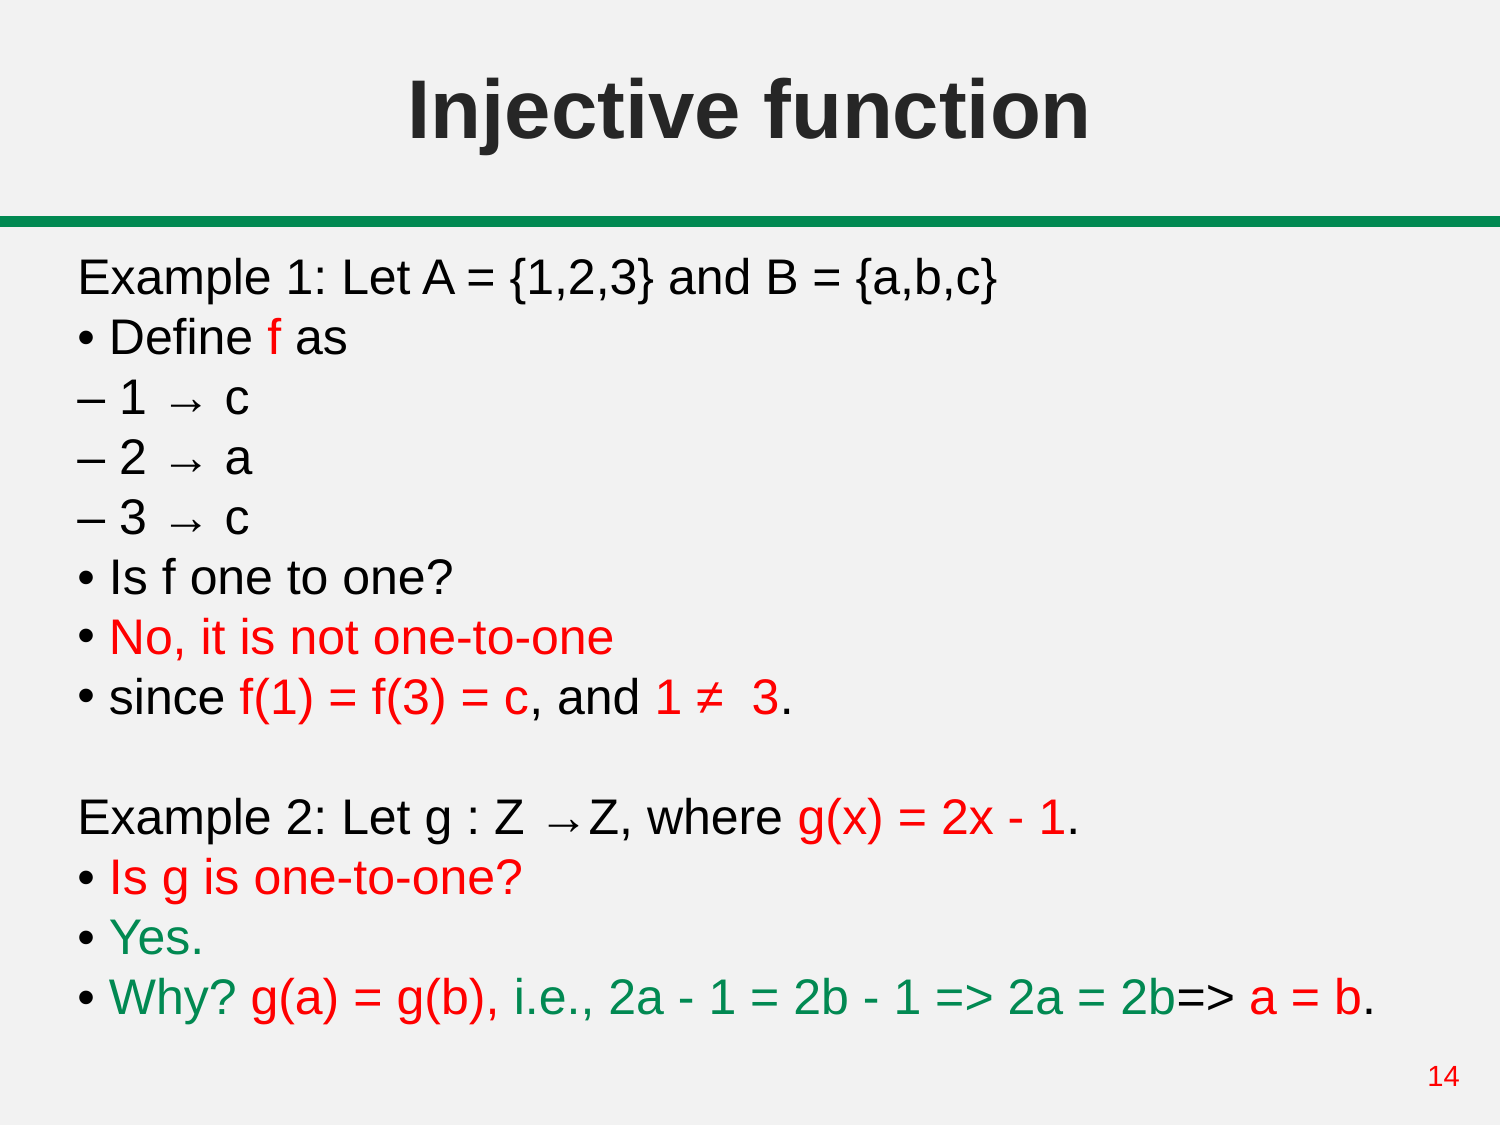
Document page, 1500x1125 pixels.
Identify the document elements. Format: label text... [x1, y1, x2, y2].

title Injective function [0, 0, 1500, 163]
text_box Example 1: Let A = {1,2,3} and B = {a,b,c} • Define f as – 1 → c – 2 → a – 3 → c • Is f one to one? No, it is not one-to-one since f(1) = f(3) = c, and 1 ≠ 3. Example 2: Let g : Z →Z, where g(x) = 2x - 1. • Is g is one-to-one? • Yes. • Why? g(a) = g(b), i.e., 2a - 1 = 2b - 1 => 2a = 2b=> a = b. [62, 237, 1463, 1033]
